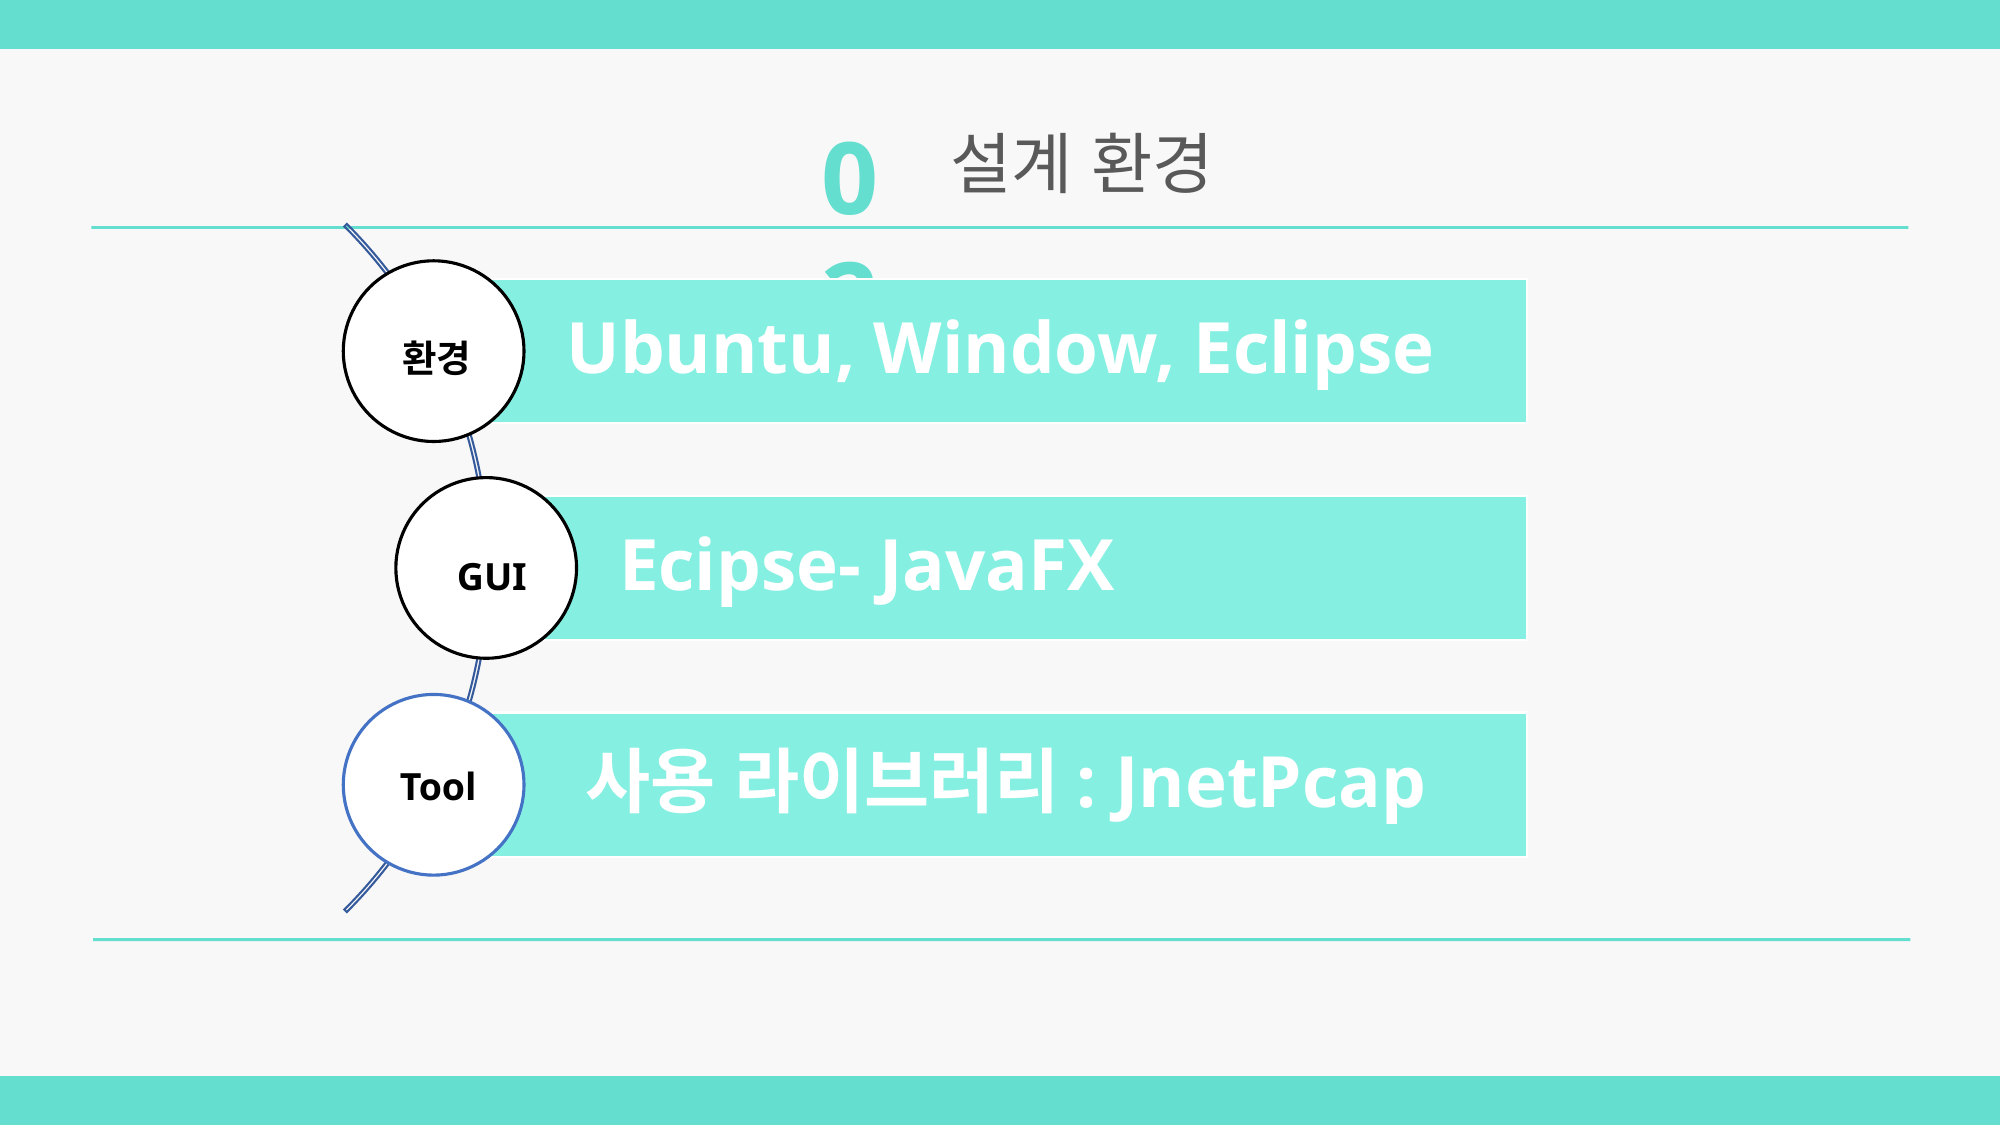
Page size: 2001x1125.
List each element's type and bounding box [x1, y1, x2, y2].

text_box [90, 225, 333, 230]
text_box [806, 106, 1460, 206]
text_box [0, 1075, 2000, 1125]
text_box [92, 937, 1911, 942]
text_box [1537, 225, 1909, 230]
text_box [333, 206, 1537, 930]
text_box [0, 0, 2000, 50]
